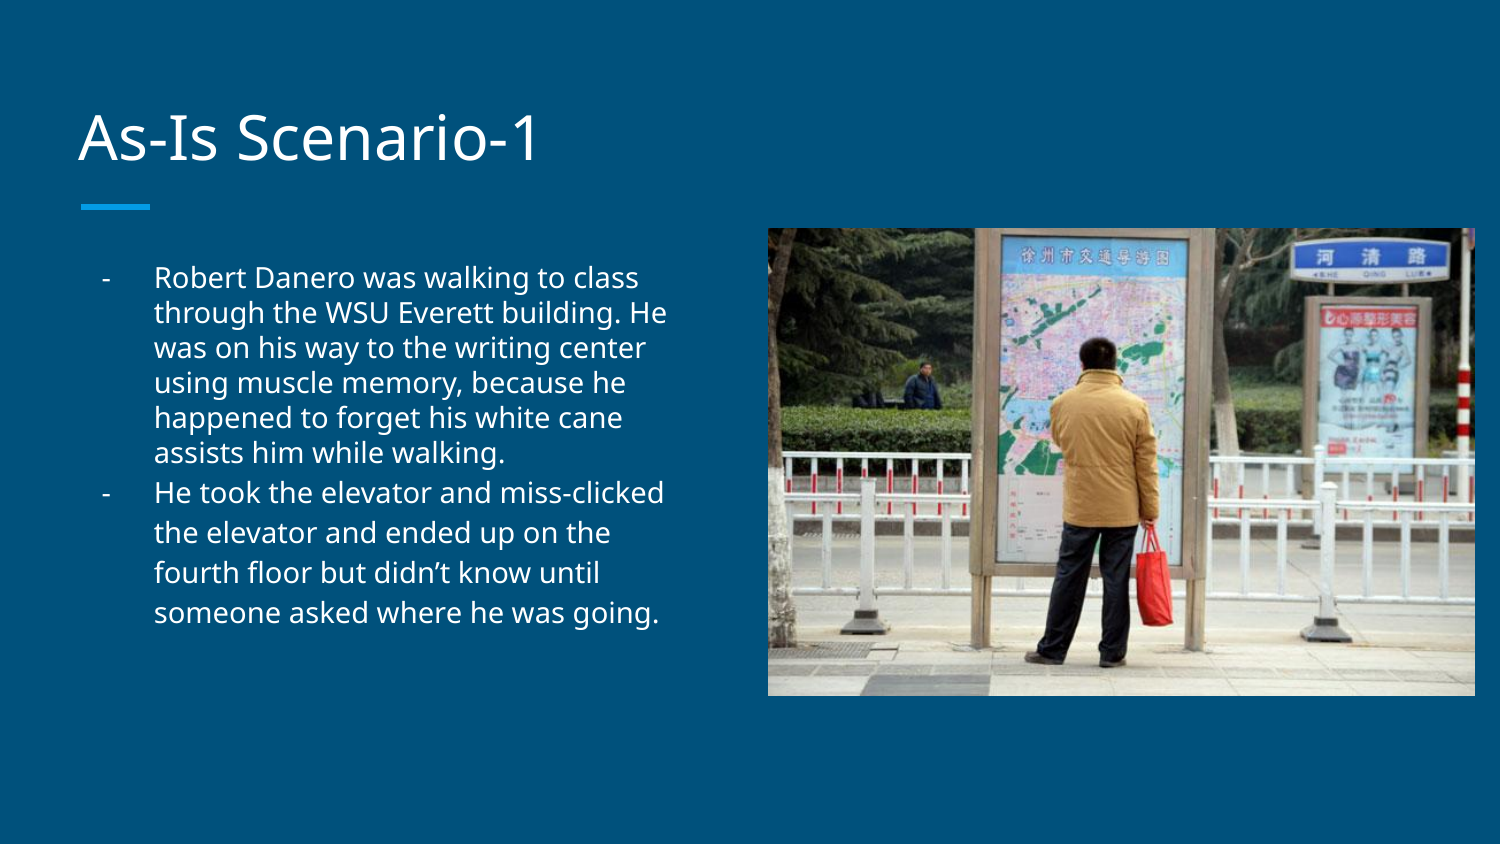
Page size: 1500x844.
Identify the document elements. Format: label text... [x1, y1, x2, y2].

title As-Is Scenario-1 [63, 75, 1437, 188]
list Robert Danero was walking to class through the WSU Everett building. He was on his way to the writing center using muscle memory, because he happened to forget his white cane assists him while walking. He took the elevator and miss-clicked the elevator and ended up on the fourth floor but didn’t know until someone asked where he was going. [63, 244, 720, 750]
picture [769, 229, 1474, 695]
